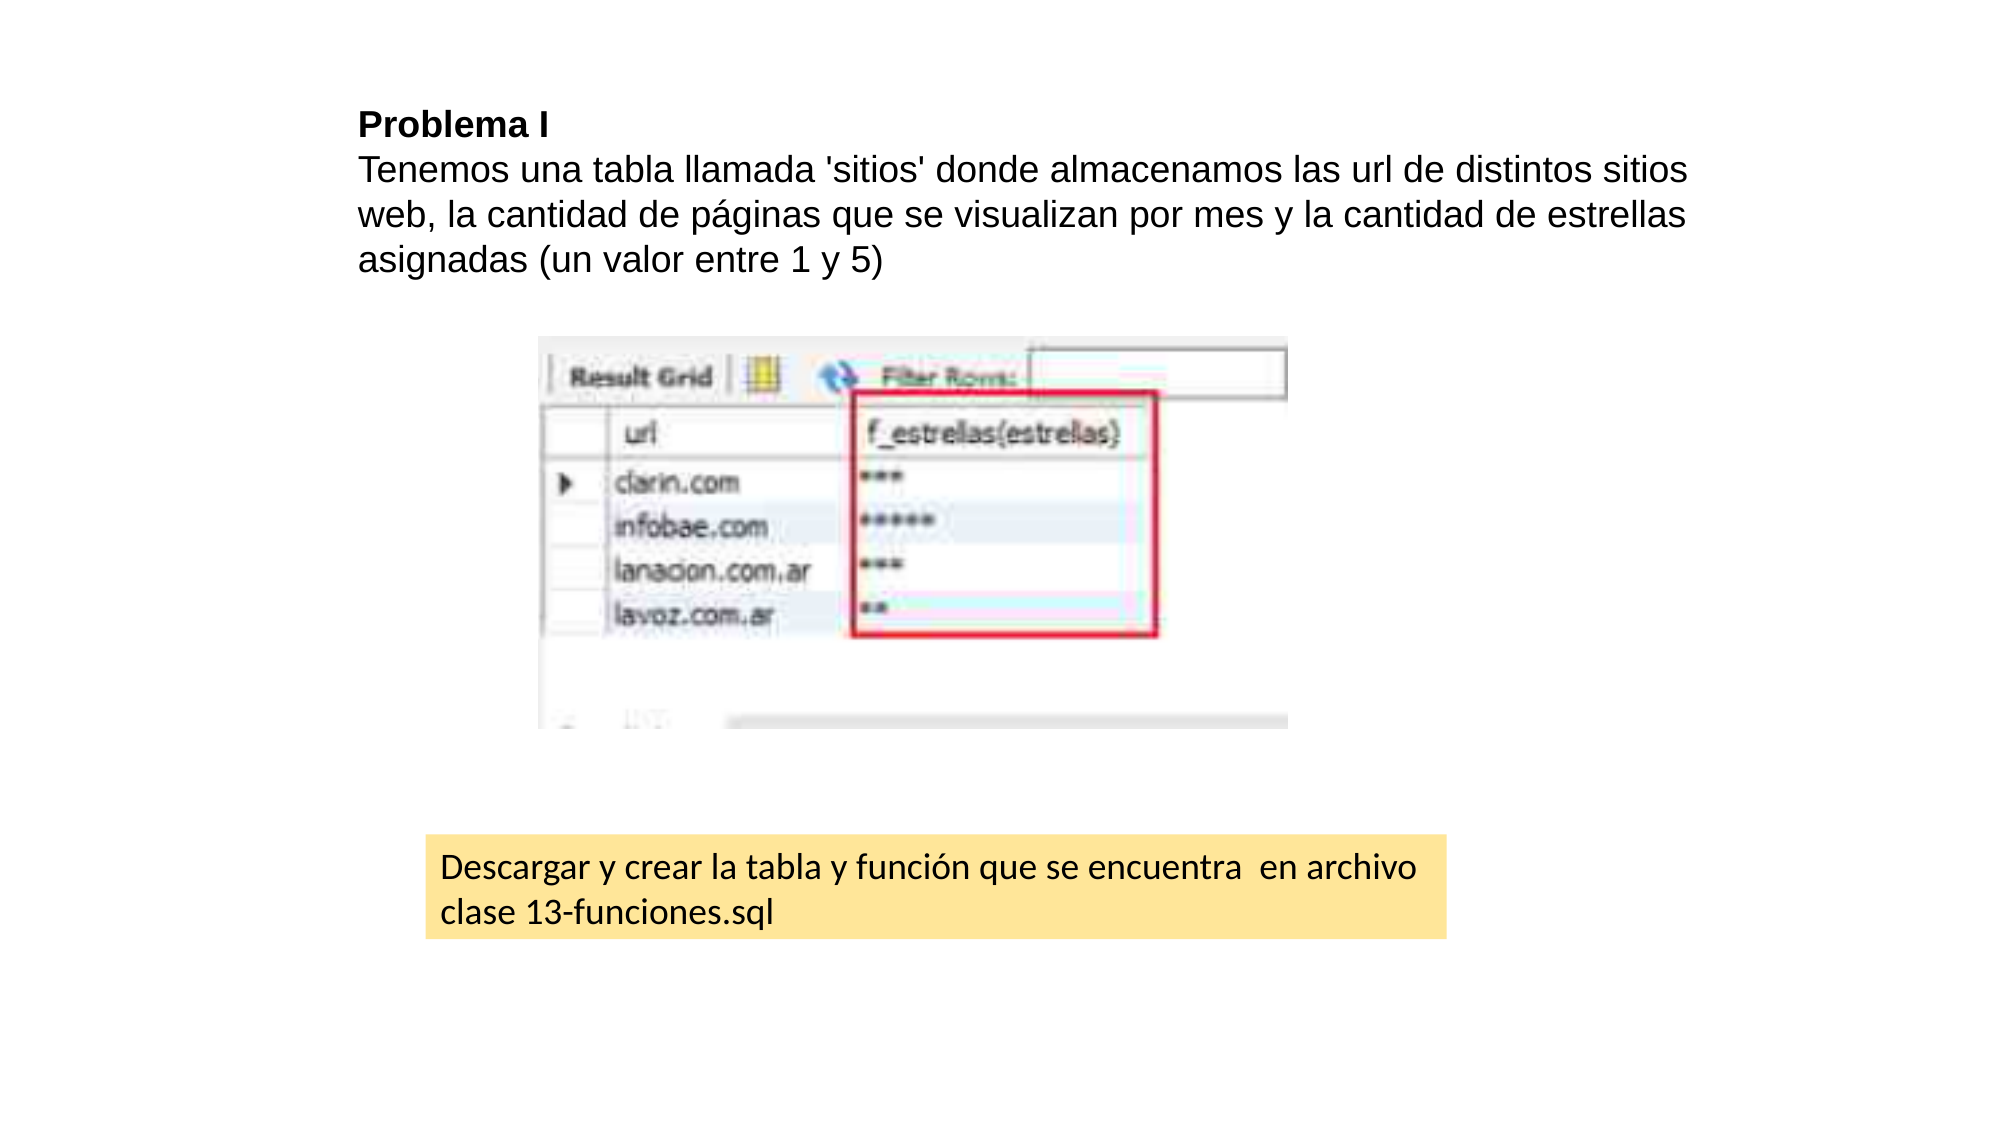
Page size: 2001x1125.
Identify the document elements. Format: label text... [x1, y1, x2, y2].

text_box Descargar y crear la tabla y función que se encuentra en archivo clase 13-funciones.sql [425, 834, 1447, 940]
text_box Problema I Tenemos una tabla llamada 'sitios' donde almacenamos las url de distintos sitios web, la cantidad de páginas que se visualizan por mes y la cantidad de estrellas asignadas (un valor entre 1 y 5) [343, 92, 1720, 287]
picture [538, 336, 1288, 730]
